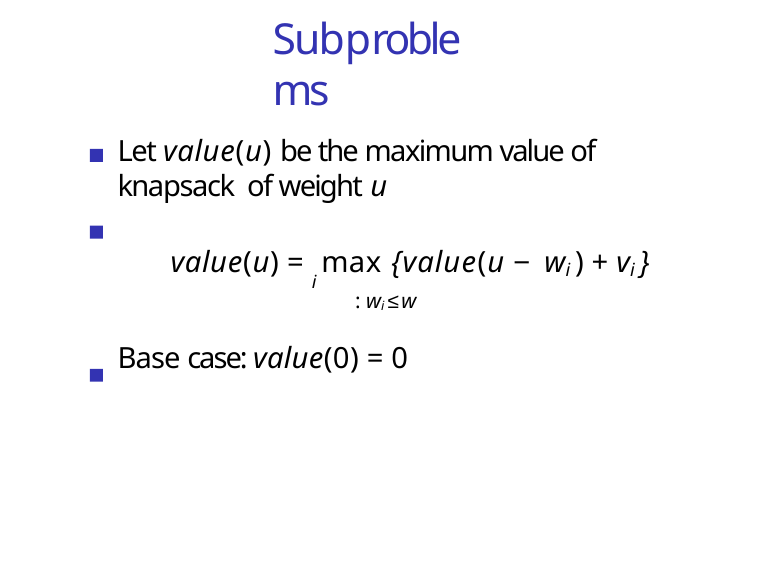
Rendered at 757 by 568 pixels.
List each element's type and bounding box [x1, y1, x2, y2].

text_box [89, 225, 103, 239]
text_box [109, 129, 703, 375]
text_box [89, 368, 103, 382]
text_box [89, 148, 103, 162]
title [270, 9, 486, 115]
